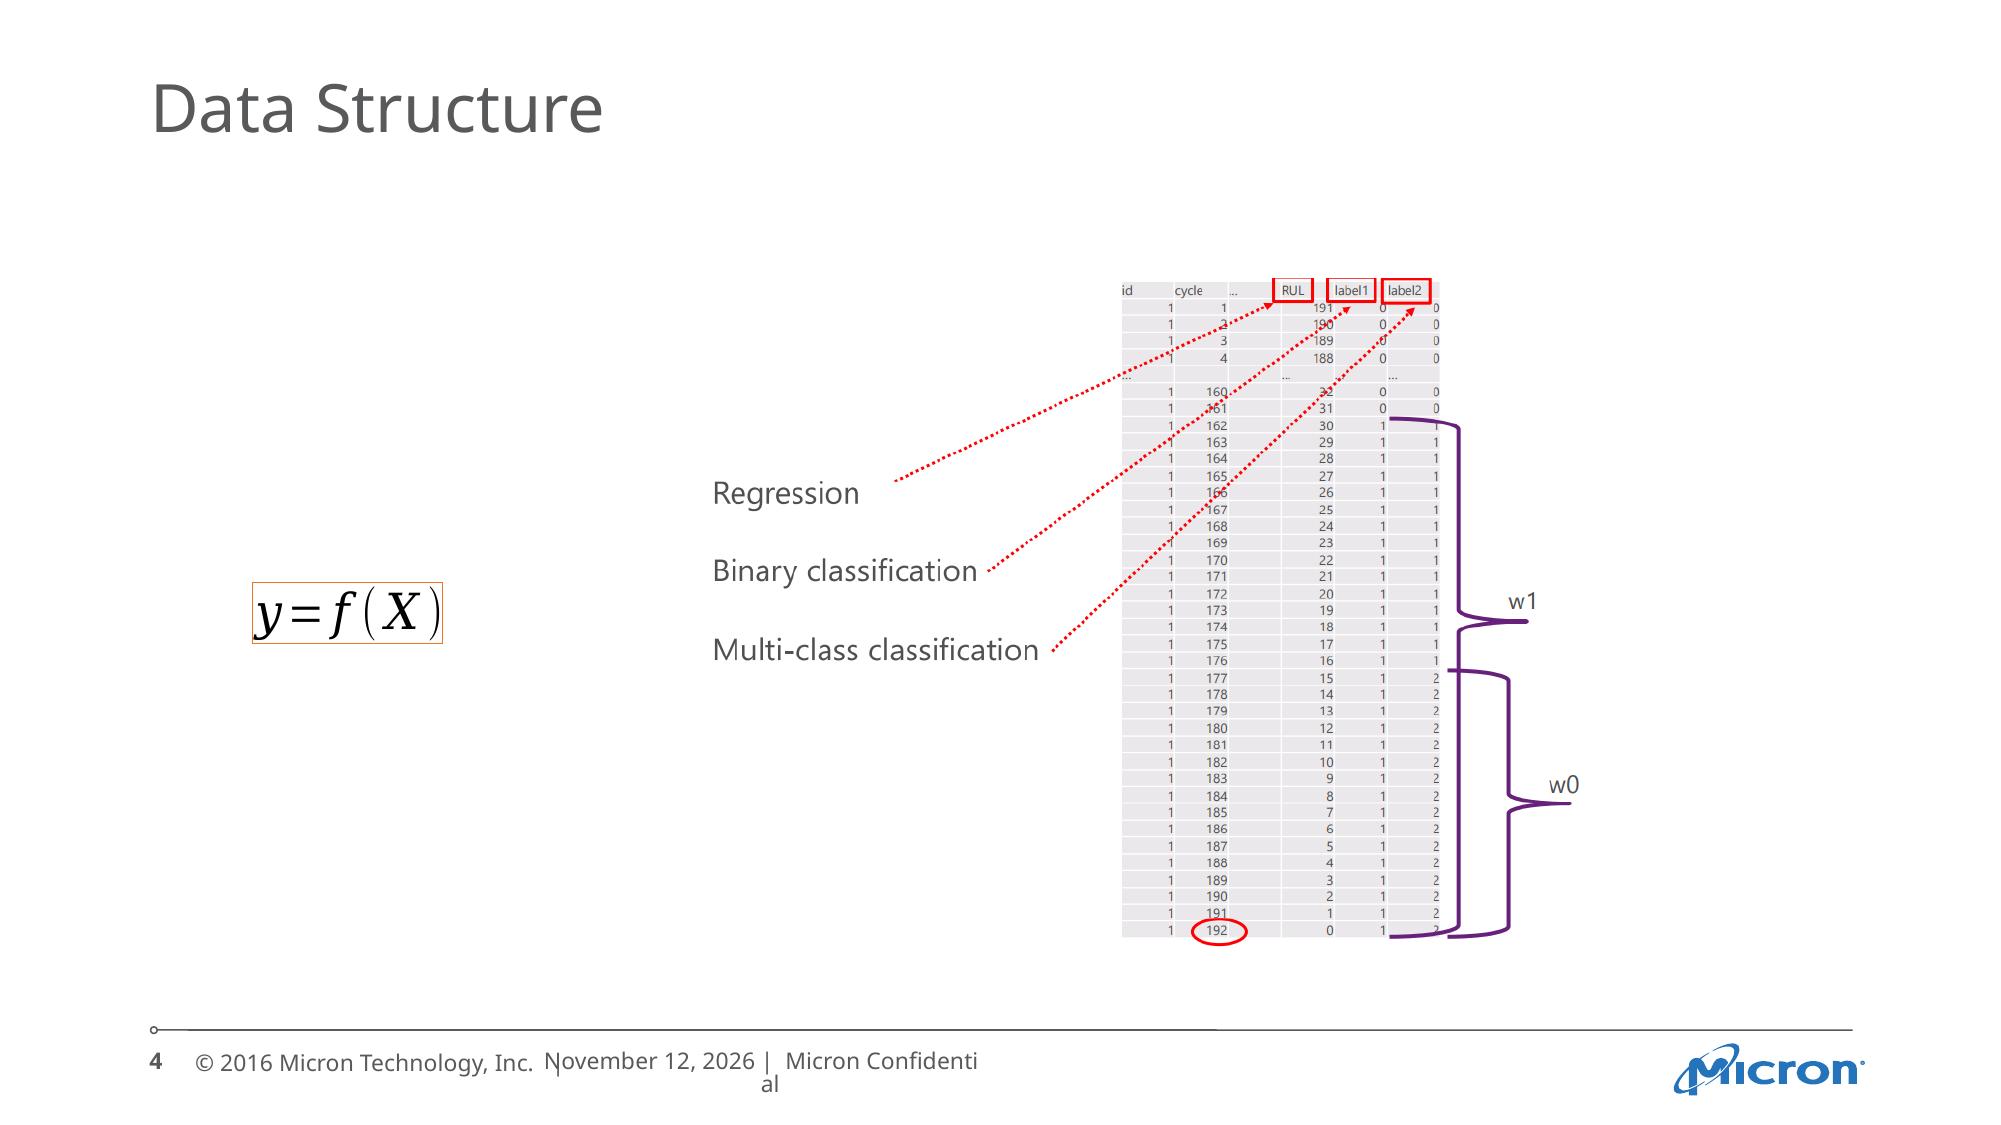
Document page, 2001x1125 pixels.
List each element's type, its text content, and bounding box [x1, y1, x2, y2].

title Data Structure [150, 0, 1853, 153]
footer | Micron Confidential [760, 1043, 990, 1082]
picture [705, 277, 1580, 948]
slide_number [539, 1043, 760, 1082]
slide_number 4 [149, 1043, 195, 1082]
